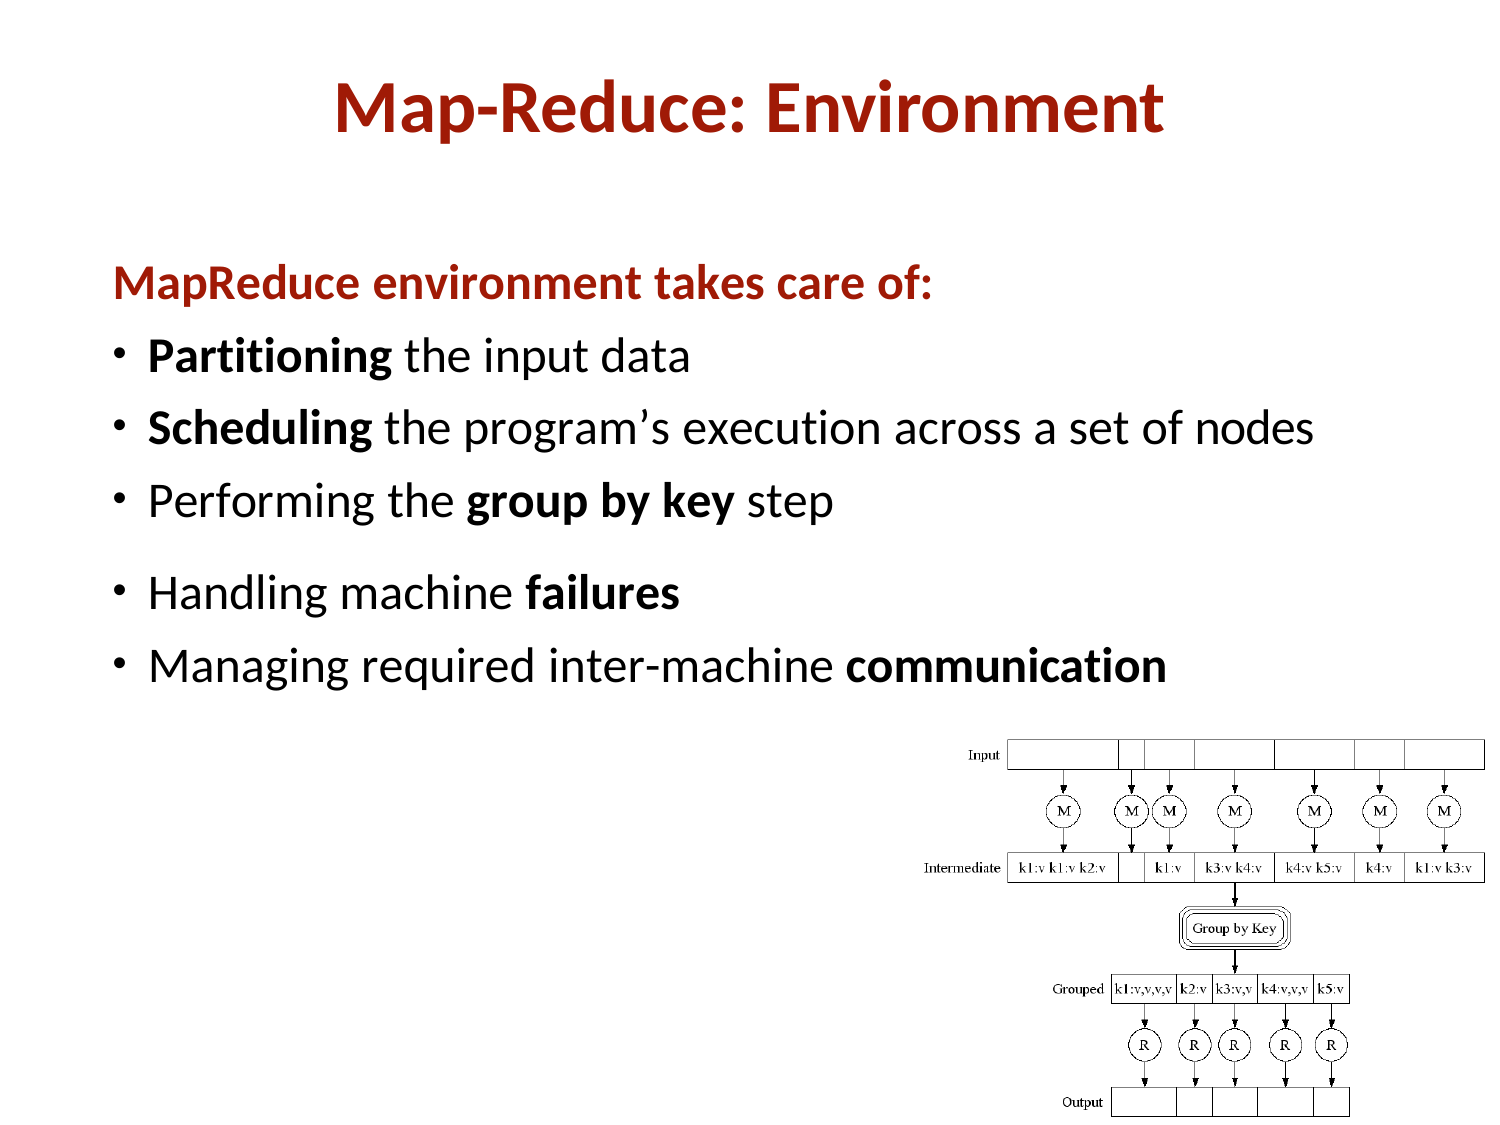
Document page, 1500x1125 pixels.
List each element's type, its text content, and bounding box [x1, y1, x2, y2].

text_box MapReduce environment takes care of: Partitioning the input data Scheduling the program’s execution across a set of nodes Performing the group by key step Handling machine failures Managing required inter-machine communication [112, 249, 1450, 693]
text_box Map-Reduce: Environment [112, 50, 1388, 238]
text_box [912, 729, 1489, 1125]
